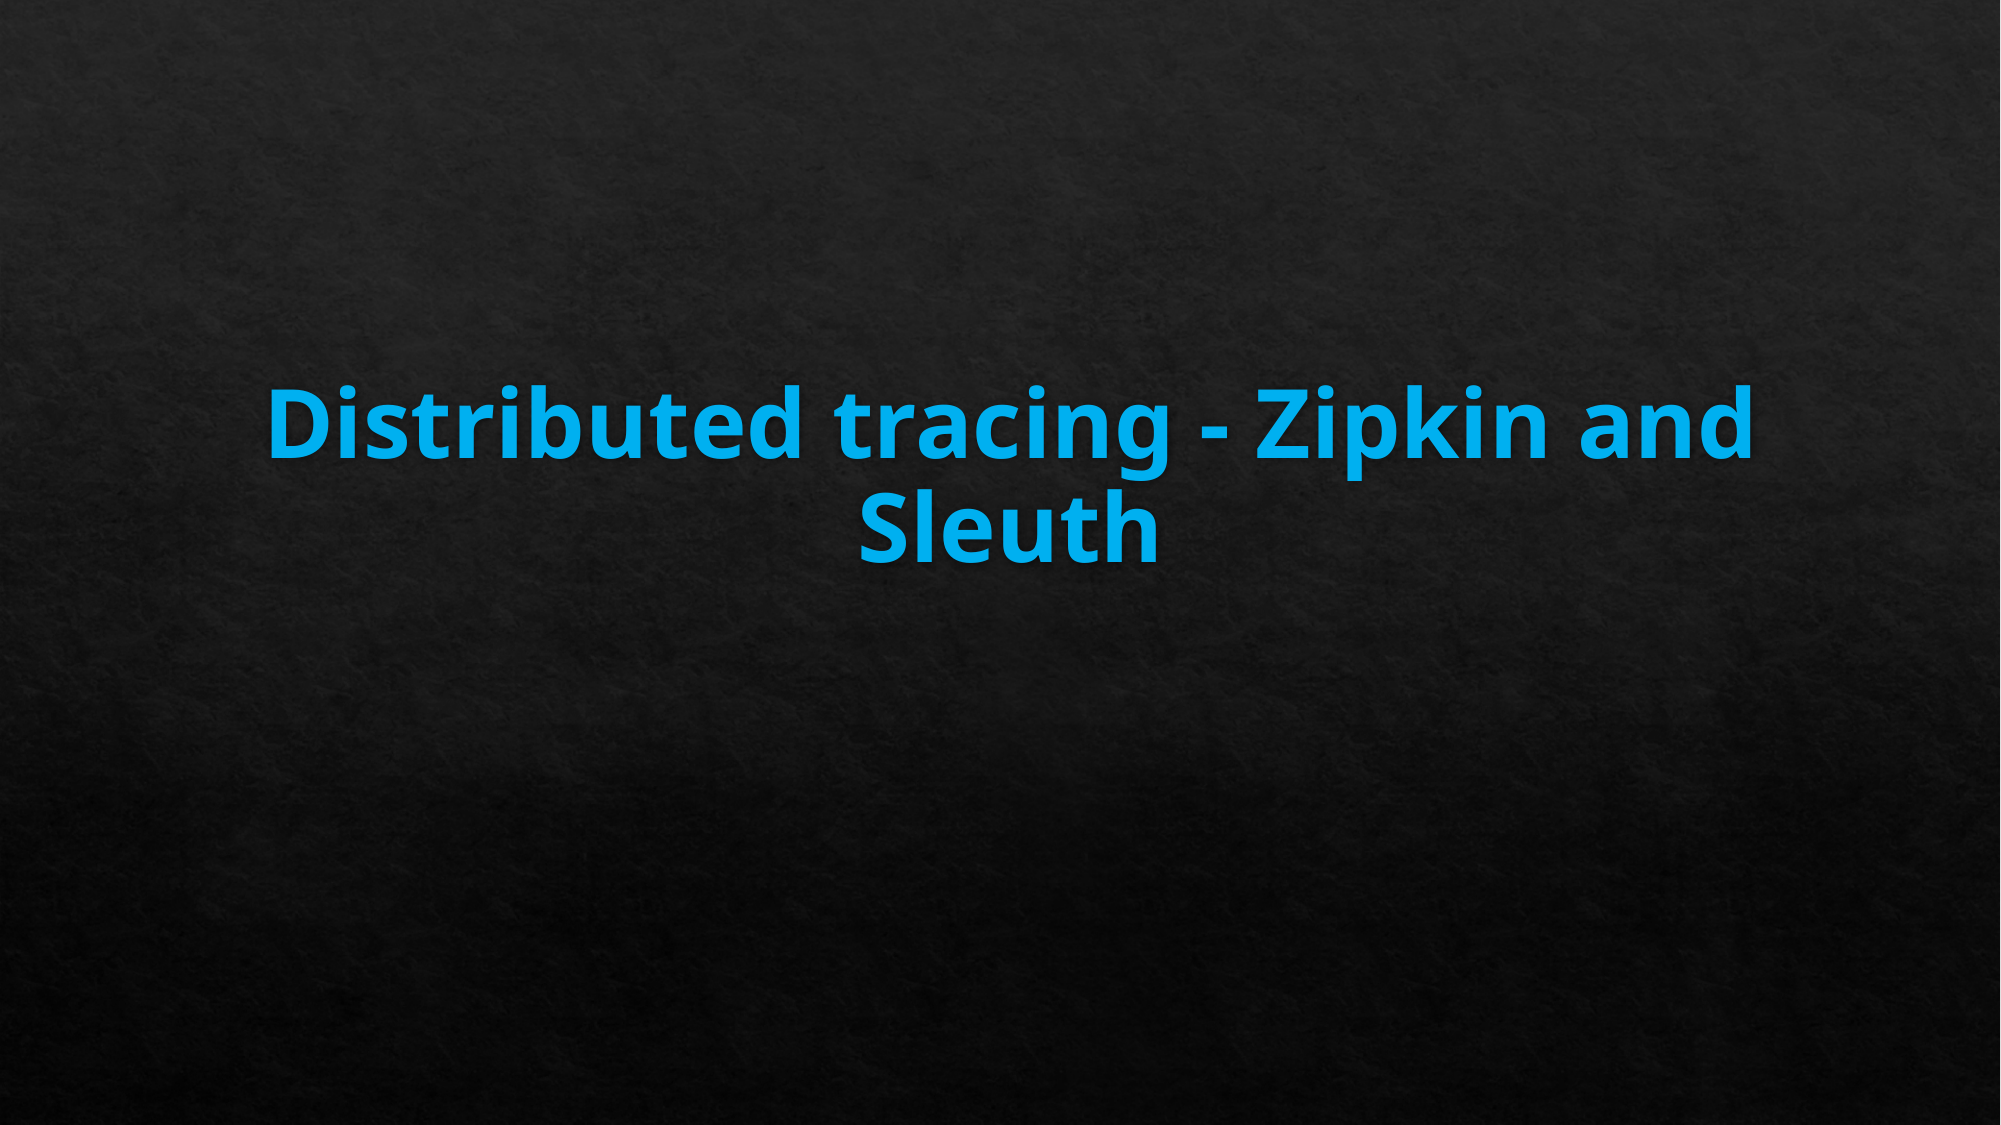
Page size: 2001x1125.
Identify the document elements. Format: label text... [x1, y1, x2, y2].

title Distributed tracing - Zipkin and Sleuth [161, 376, 1861, 583]
